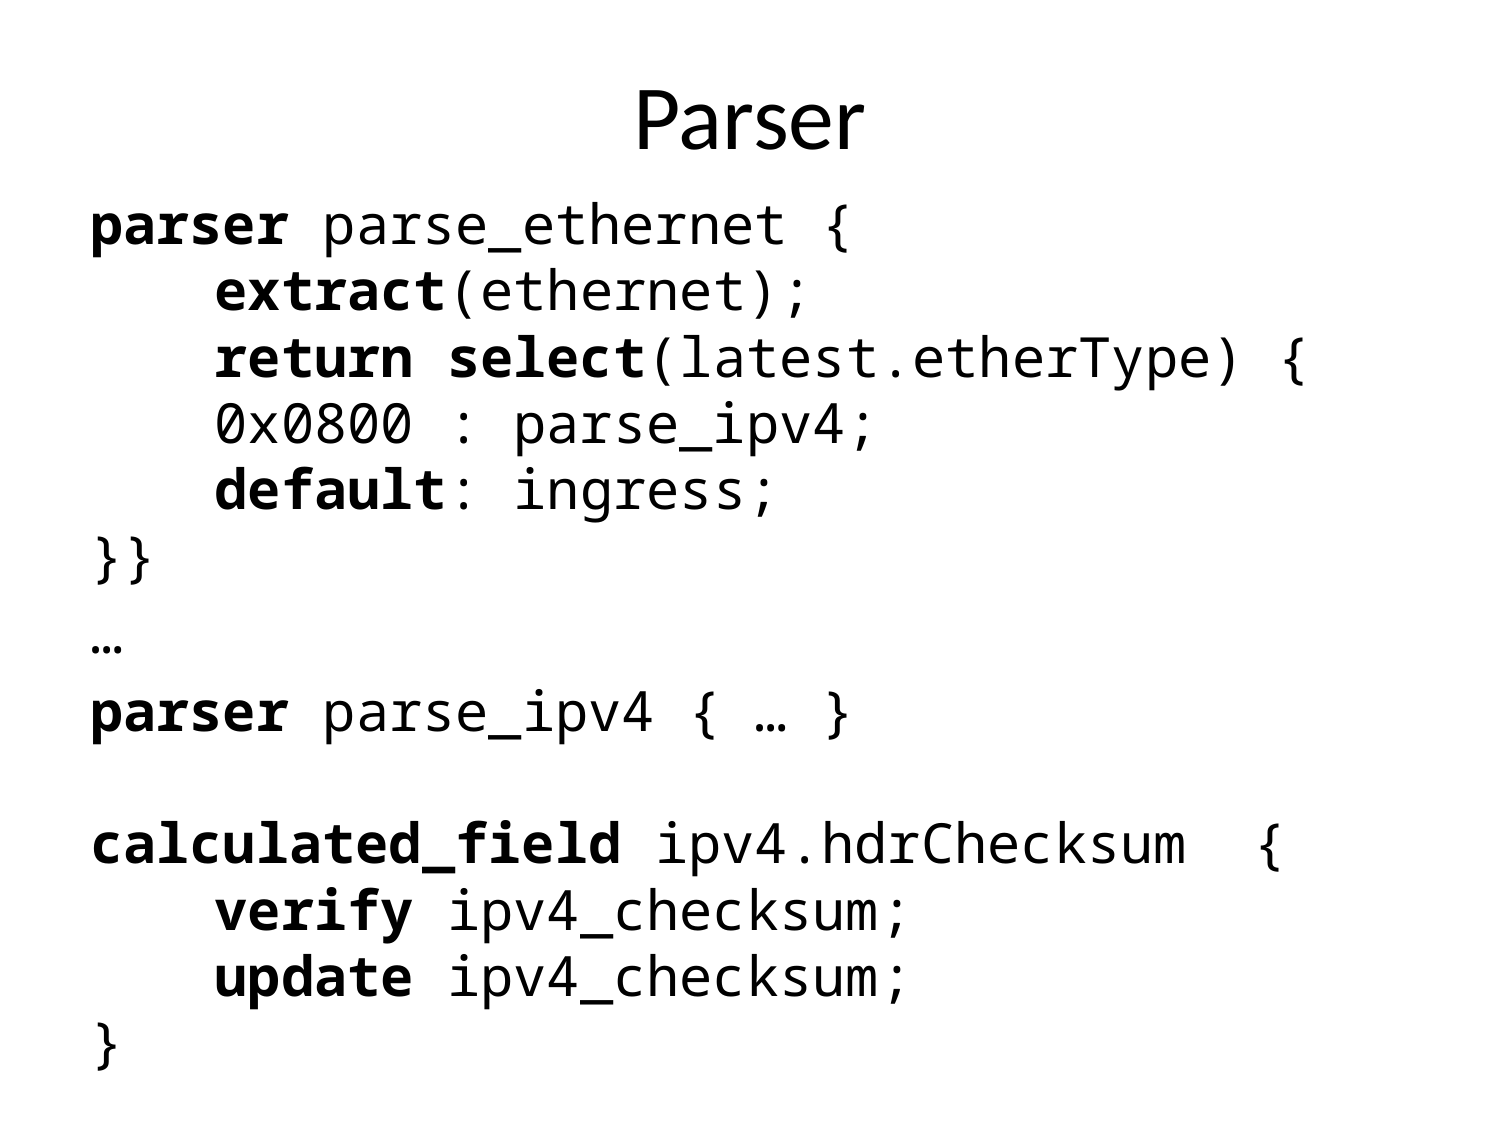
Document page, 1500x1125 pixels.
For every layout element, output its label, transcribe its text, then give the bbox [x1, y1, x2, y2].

title Parser [75, 45, 1425, 181]
list ﻿parser parse_ethernet { extract(ethernet); return select(latest.etherType) { 0x0800 : parse_ipv4; default: ingress; }} … parser parse_ipv4 { … } calculated_field ipv4.hdrChecksum { verify ipv4_checksum; update ipv4_checksum; } [75, 181, 1425, 1082]
